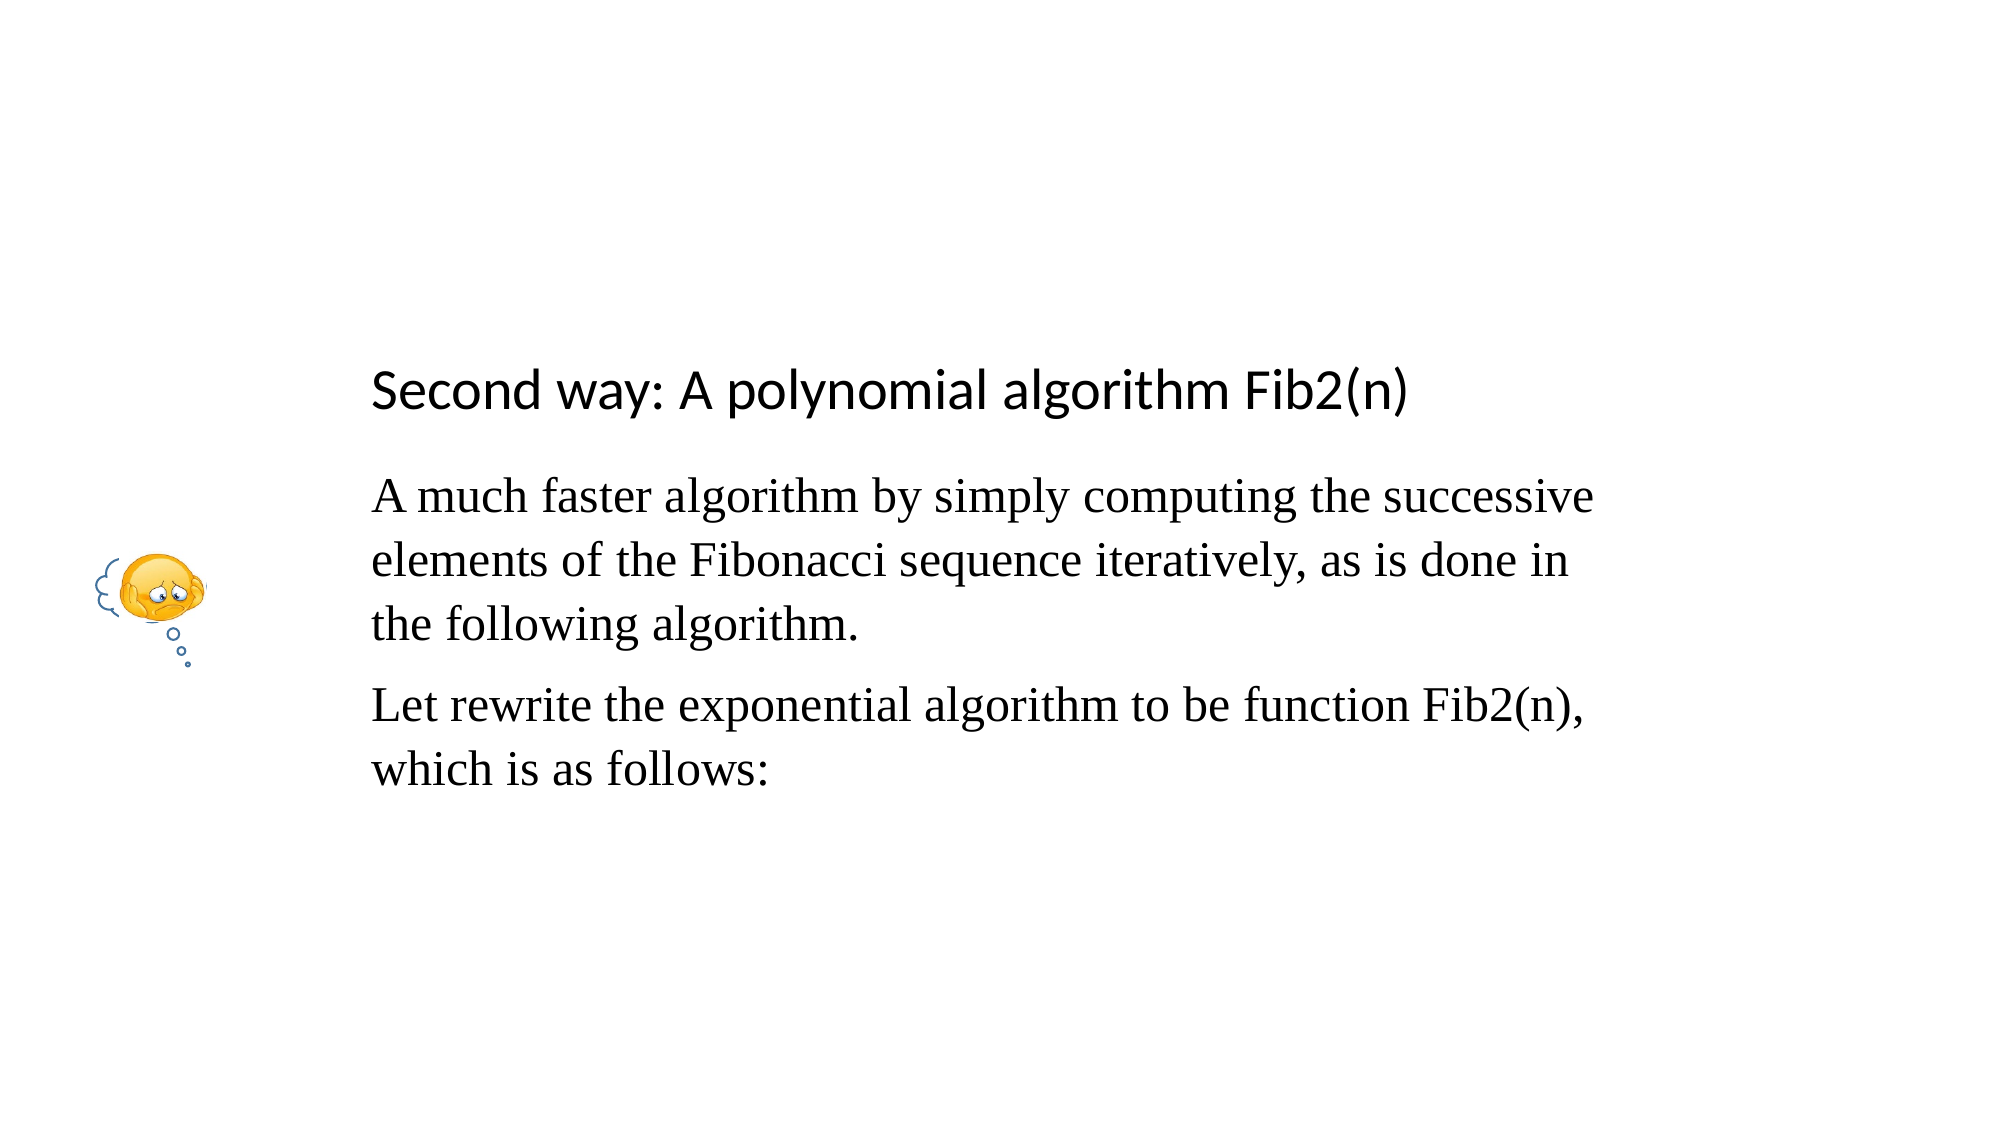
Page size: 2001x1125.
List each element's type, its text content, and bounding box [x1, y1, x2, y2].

text_box [95, 558, 119, 618]
text_box Second way: A polynomial algorithm Fib2(n) A much faster algorithm by simply computing the successive elements of the Fibonacci sequence iteratively, as is done in the following algorithm. Let rewrite the exponential algorithm to be function Fib2(n), which is as follows: [356, 338, 1644, 885]
text_box [176, 646, 187, 656]
picture [119, 551, 206, 622]
text_box [166, 627, 181, 641]
text_box [184, 661, 191, 668]
